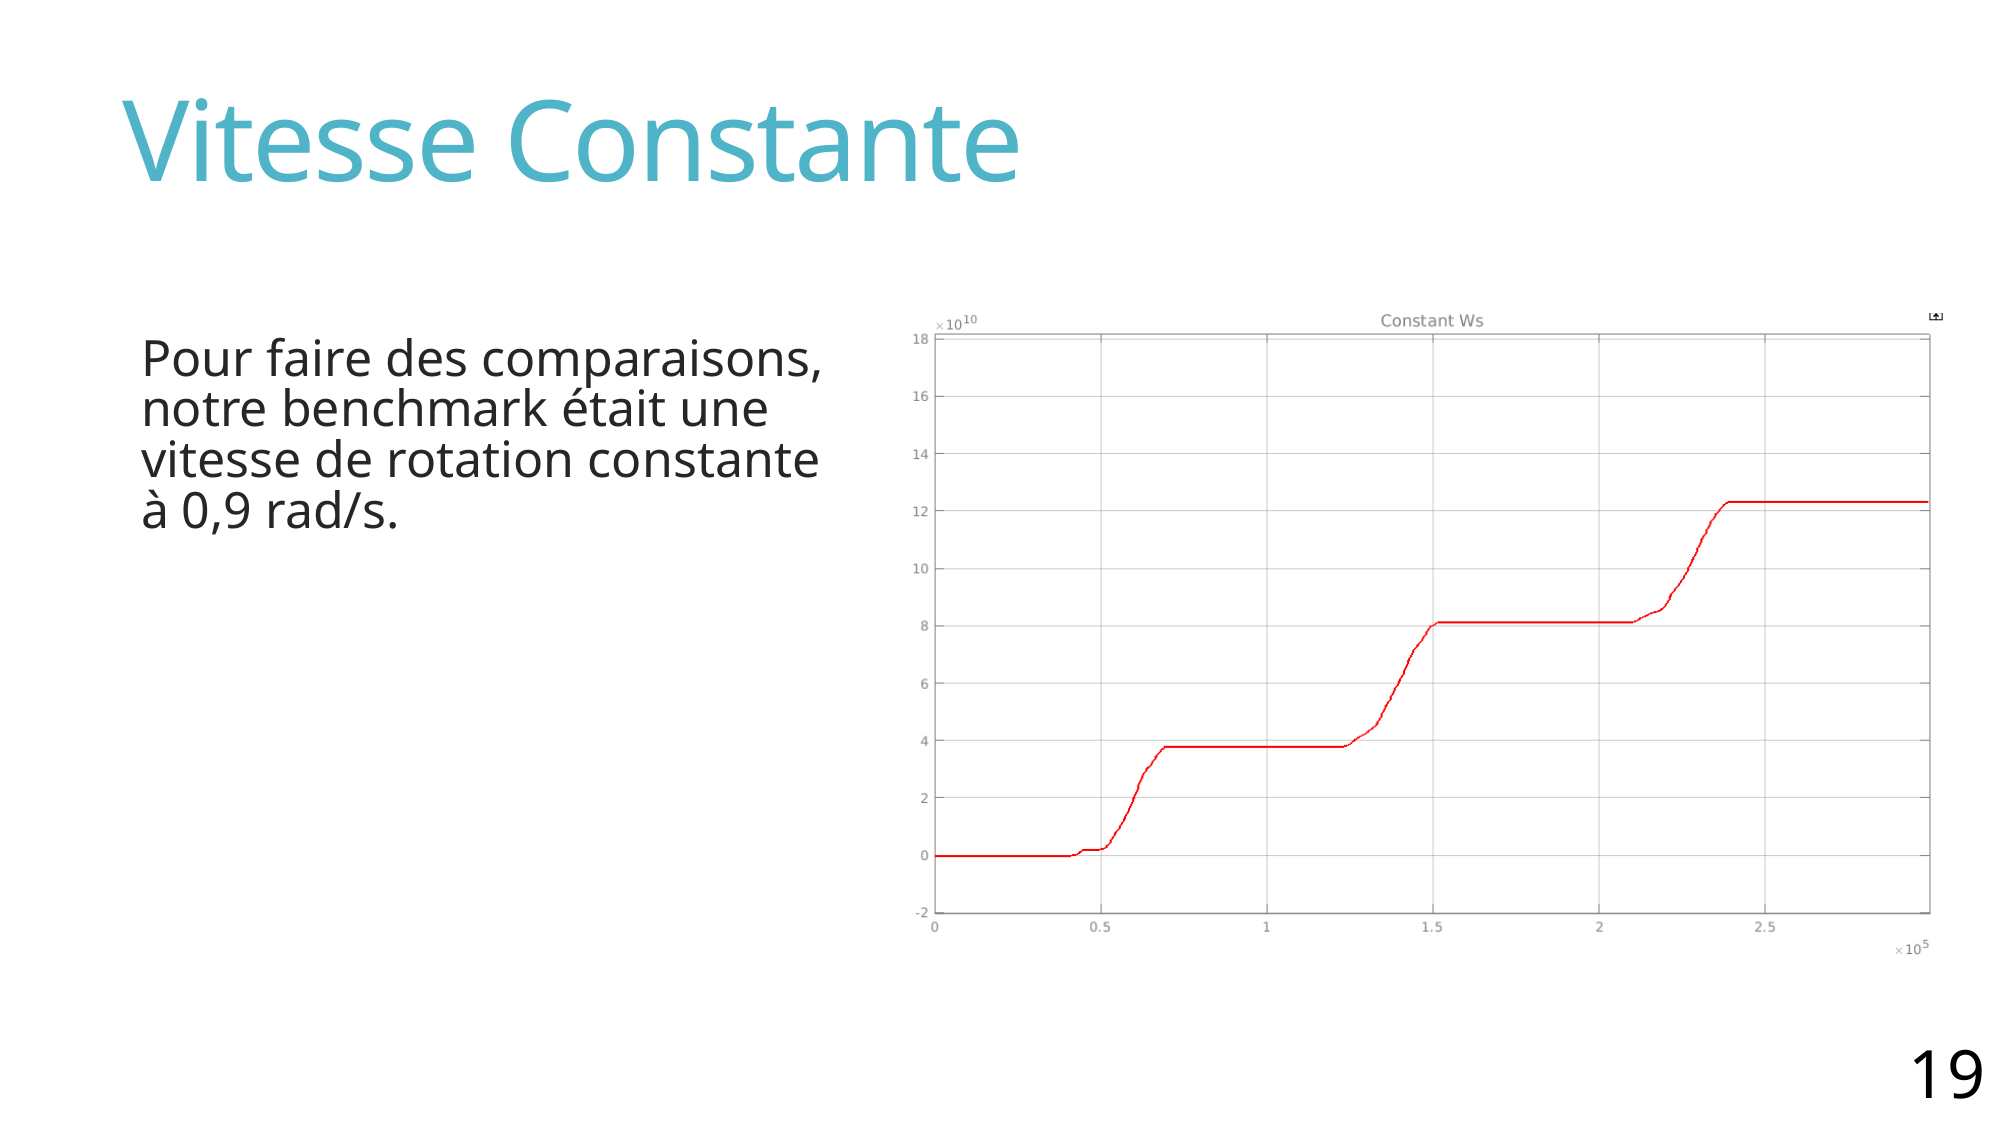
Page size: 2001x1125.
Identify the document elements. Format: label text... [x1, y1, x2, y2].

title Vitesse Constante [107, 81, 1875, 354]
picture [912, 313, 1949, 959]
slide_number 19 [1520, 901, 2000, 1125]
list Pour faire des comparaisons, notre benchmark était une vitesse de rotation constante à 0,9 rad/s. [111, 327, 876, 946]
